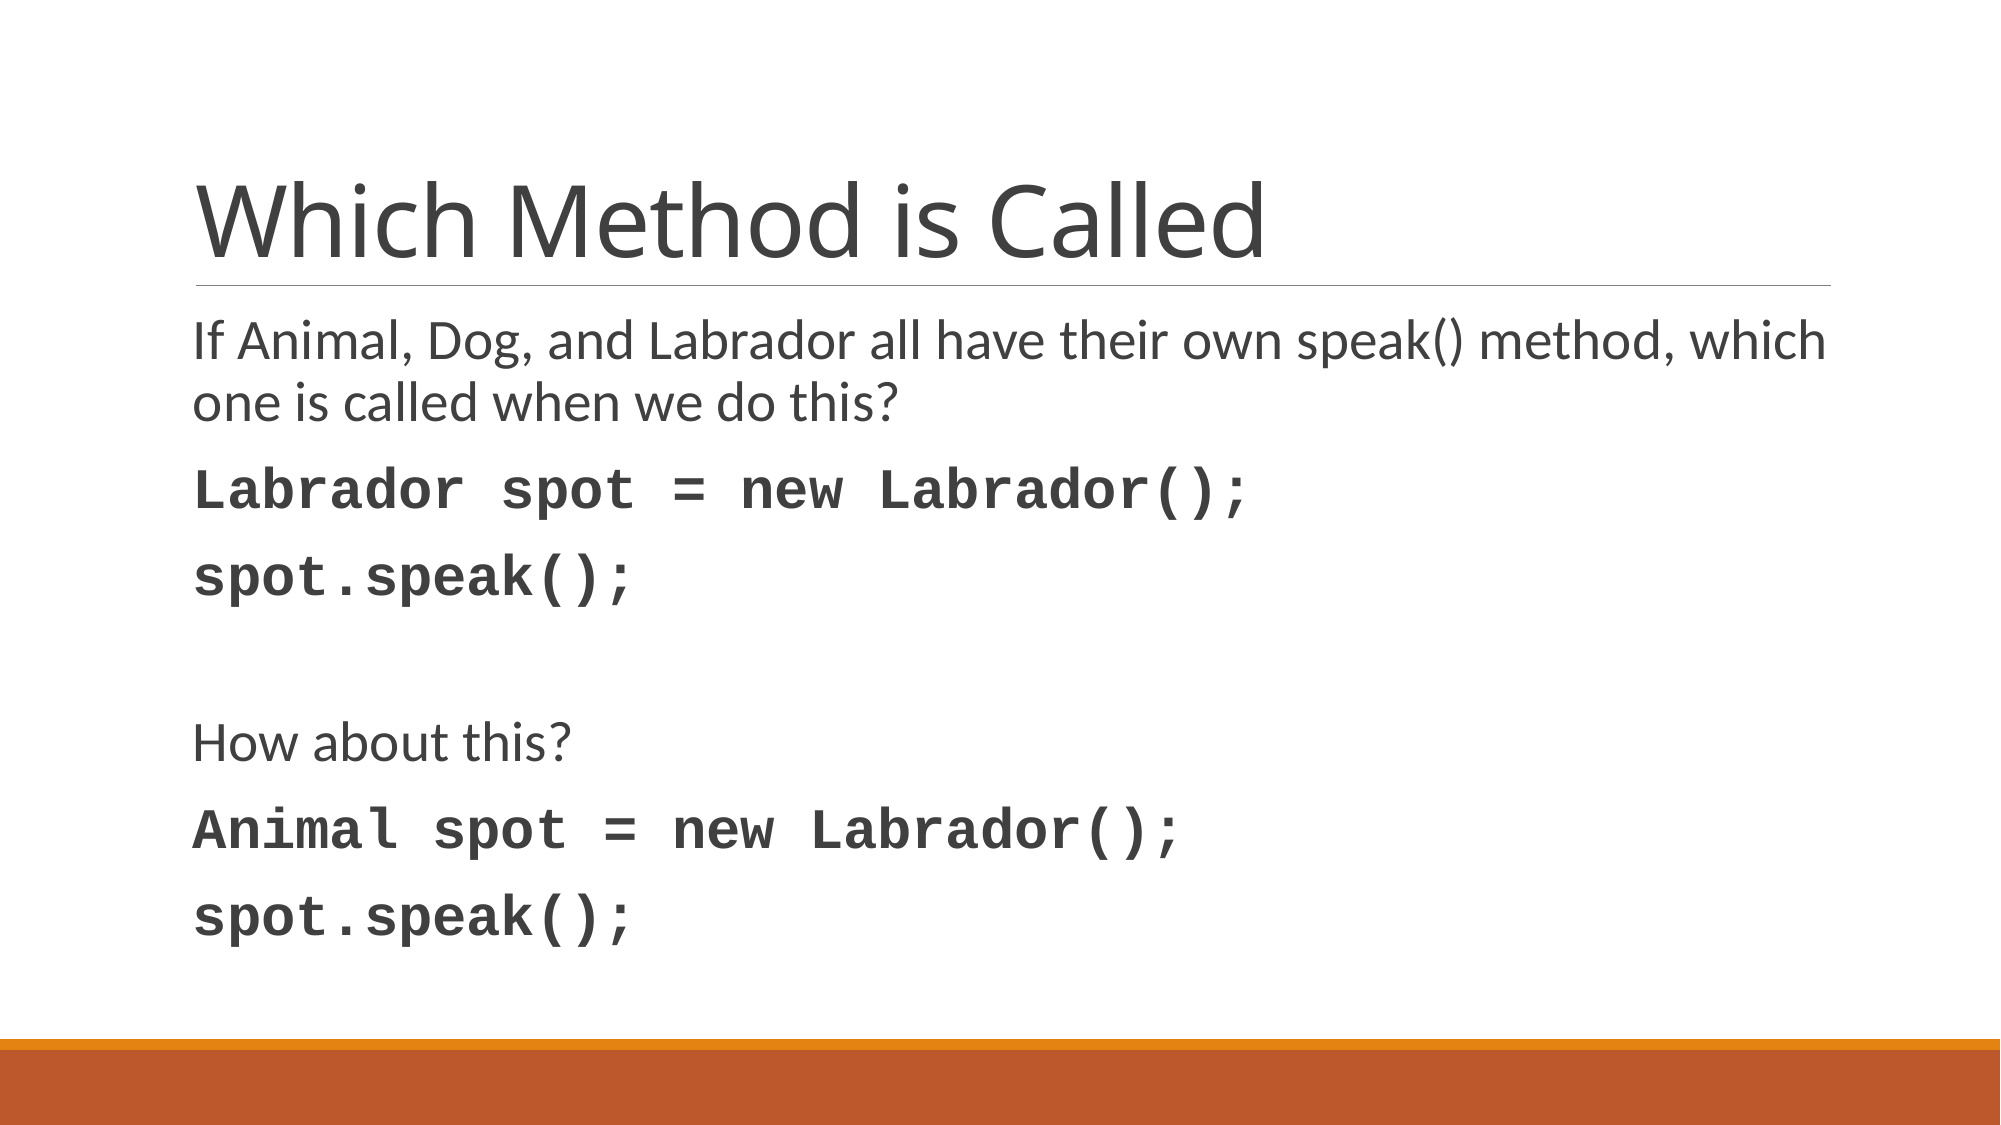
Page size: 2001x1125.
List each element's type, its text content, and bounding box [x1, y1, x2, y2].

list If Animal, Dog, and Labrador all have their own speak() method, which one is called when we do this? Labrador spot = new Labrador(); spot.speak(); How about this? Animal spot = new Labrador(); spot.speak(); [180, 302, 1830, 963]
title Which Method is Called [180, 47, 1830, 285]
